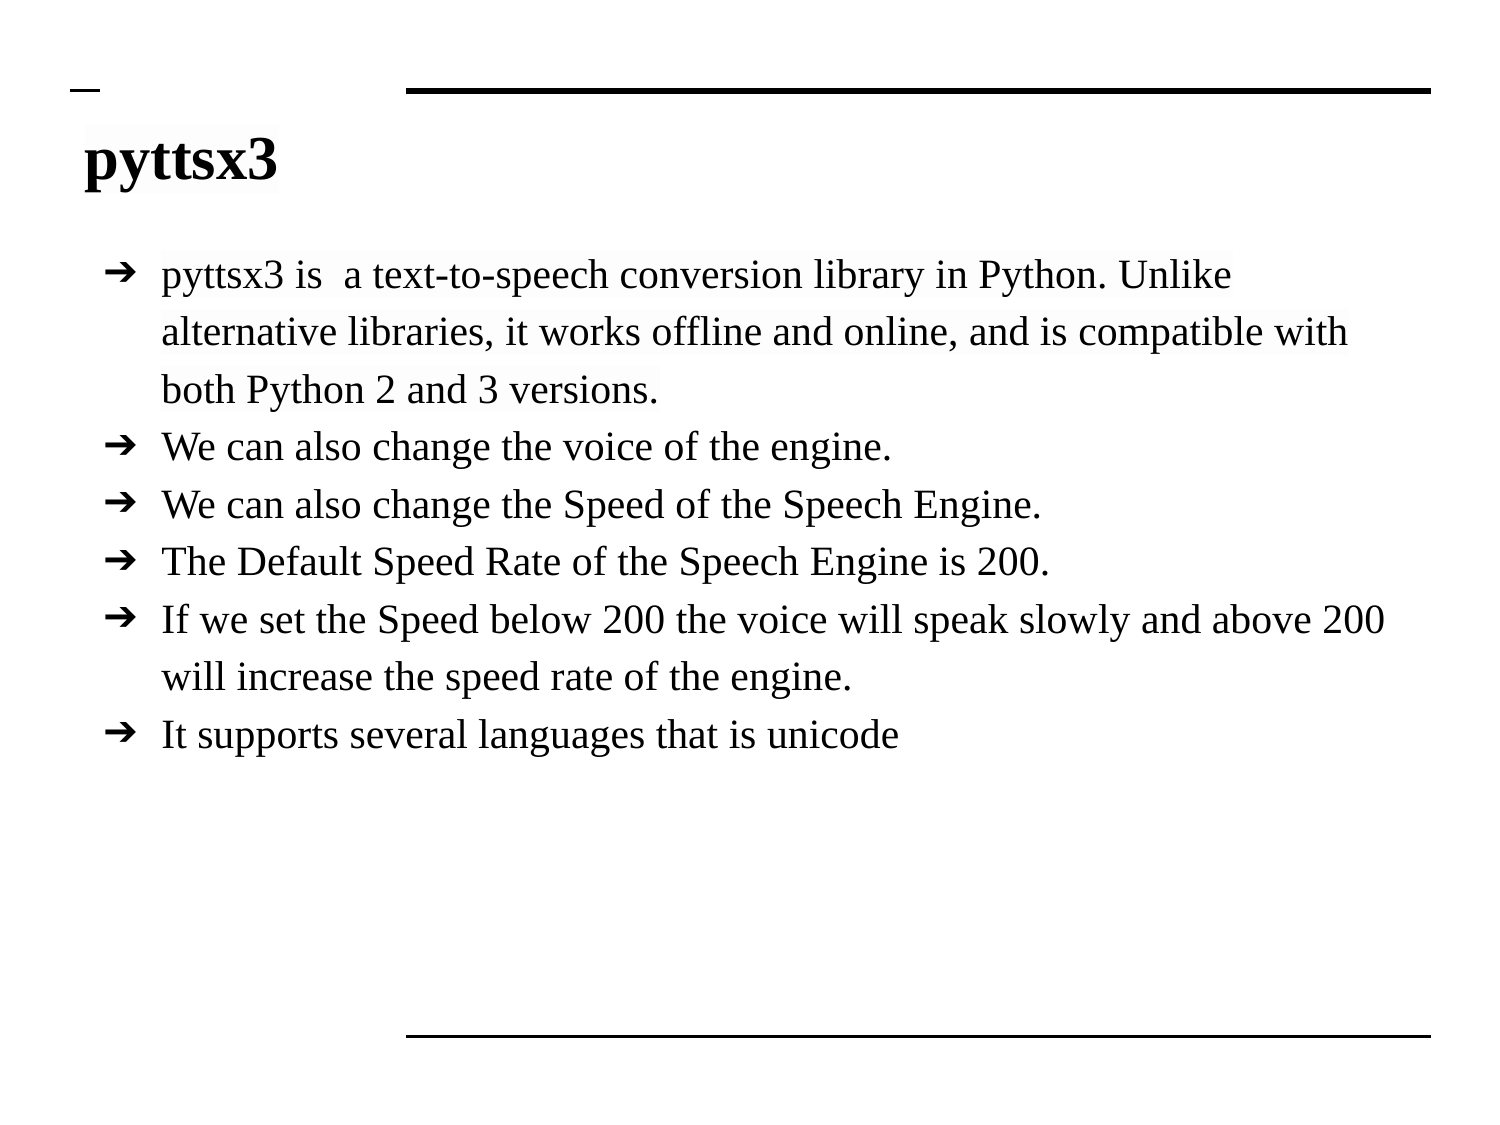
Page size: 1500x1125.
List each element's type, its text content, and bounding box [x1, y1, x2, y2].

title pyttsx3 [69, 102, 1431, 208]
list pyttsx3 is a text-to-speech conversion library in Python. Unlike alternative libraries, it works offline and online, and is compatible with both Python 2 and 3 versions. We can also change the voice of the engine. We can also change the Speed of the Speech Engine. The Default Speed Rate of the Speech Engine is 200. If we set the Speed below 200 the voice will speak slowly and above 200 will increase the speed rate of the engine. It supports several languages that is unicode [71, 224, 1433, 1033]
